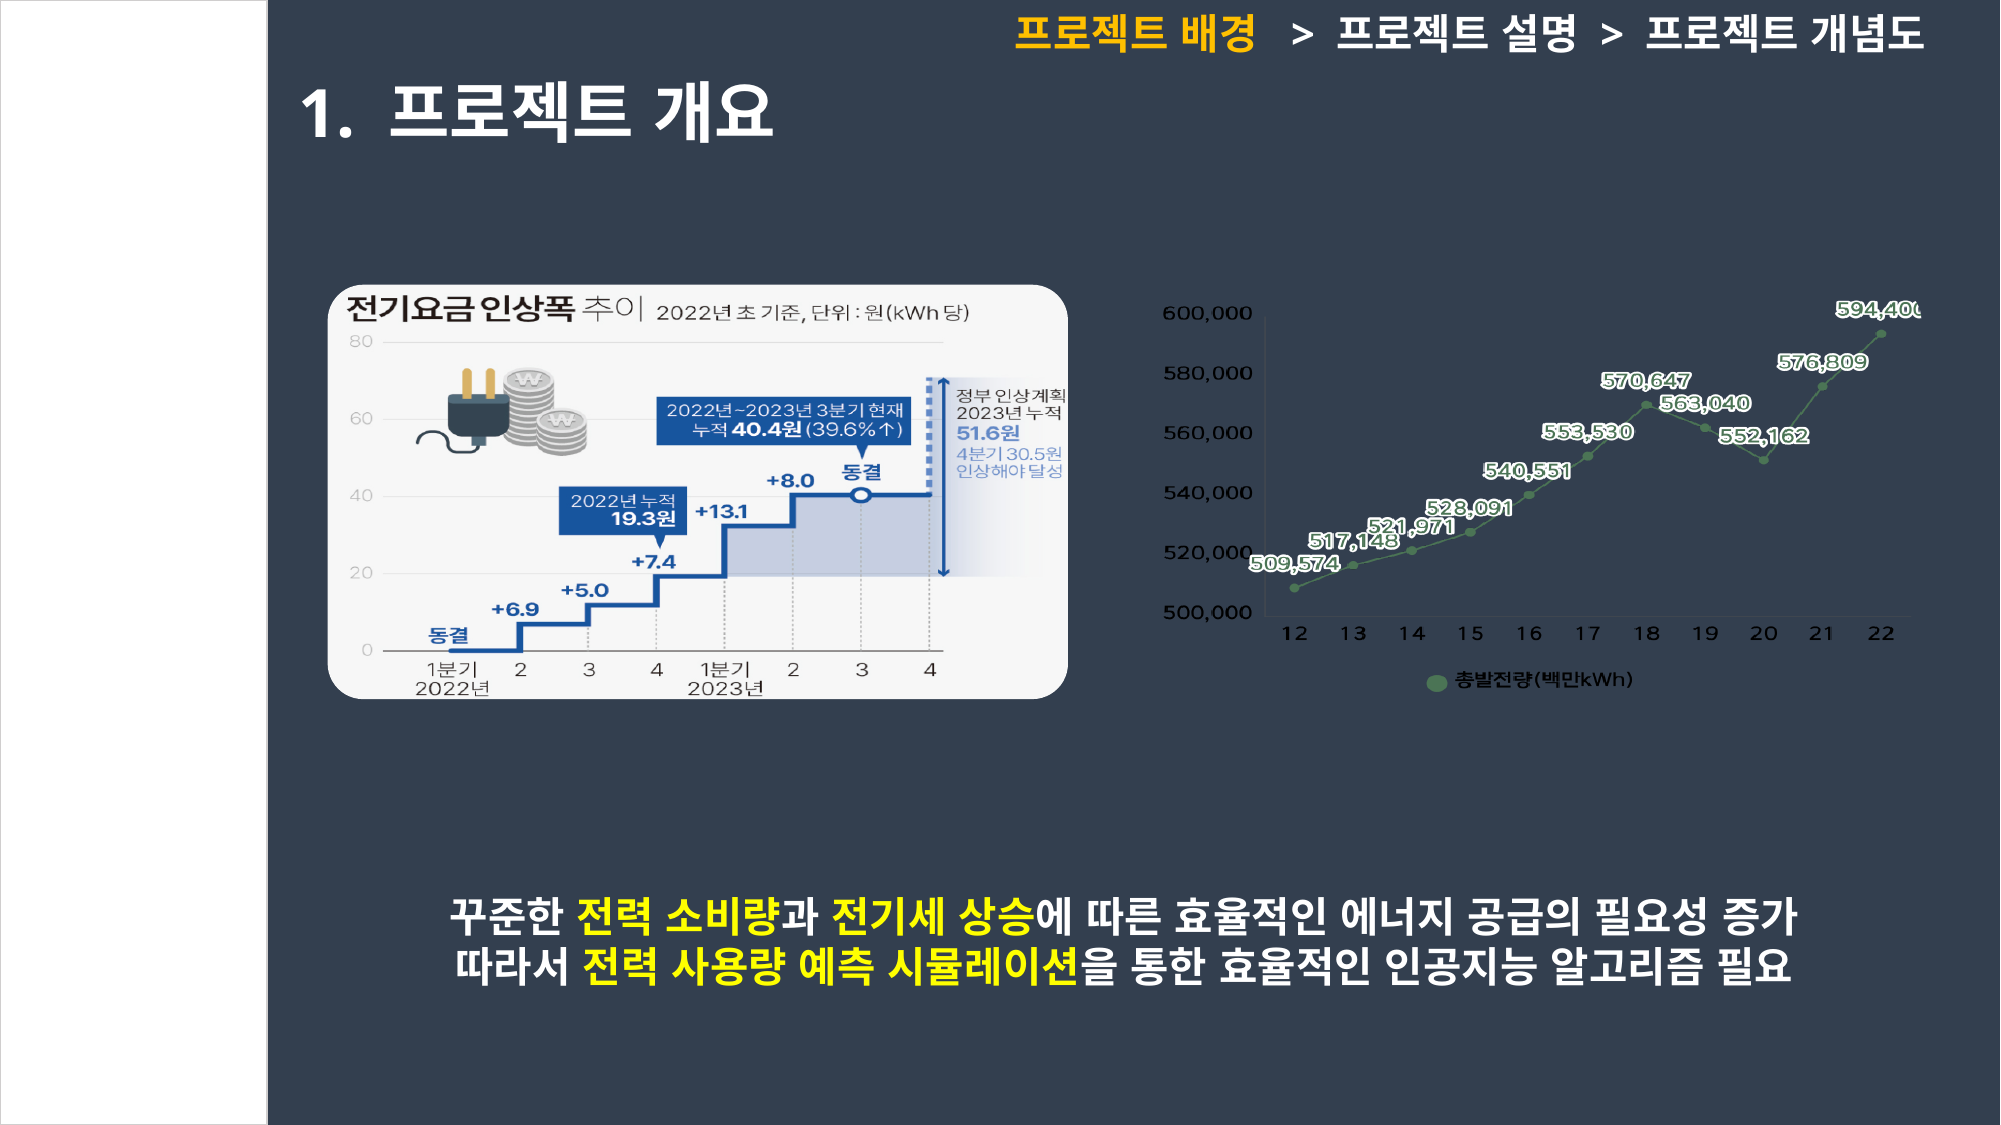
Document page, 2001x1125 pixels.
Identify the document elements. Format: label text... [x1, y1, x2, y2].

text_box 프로젝트 배경 > 프로젝트 설명 > 프로젝트 개념도 [999, 0, 2000, 65]
text_box 1. 프로젝트 개요 [283, 63, 832, 159]
picture [1152, 284, 1922, 700]
text_box 꾸준한 전력 소비량과 전기세 상승에 따른 효율적인 에너지 공급의 필요성 증가 따라서 전력 사용량 예측 시뮬레이션을 통한 효율적인 인공지능 알고리즘 필요 [327, 883, 1922, 999]
picture [327, 284, 1068, 700]
text_box [0, 0, 268, 1125]
